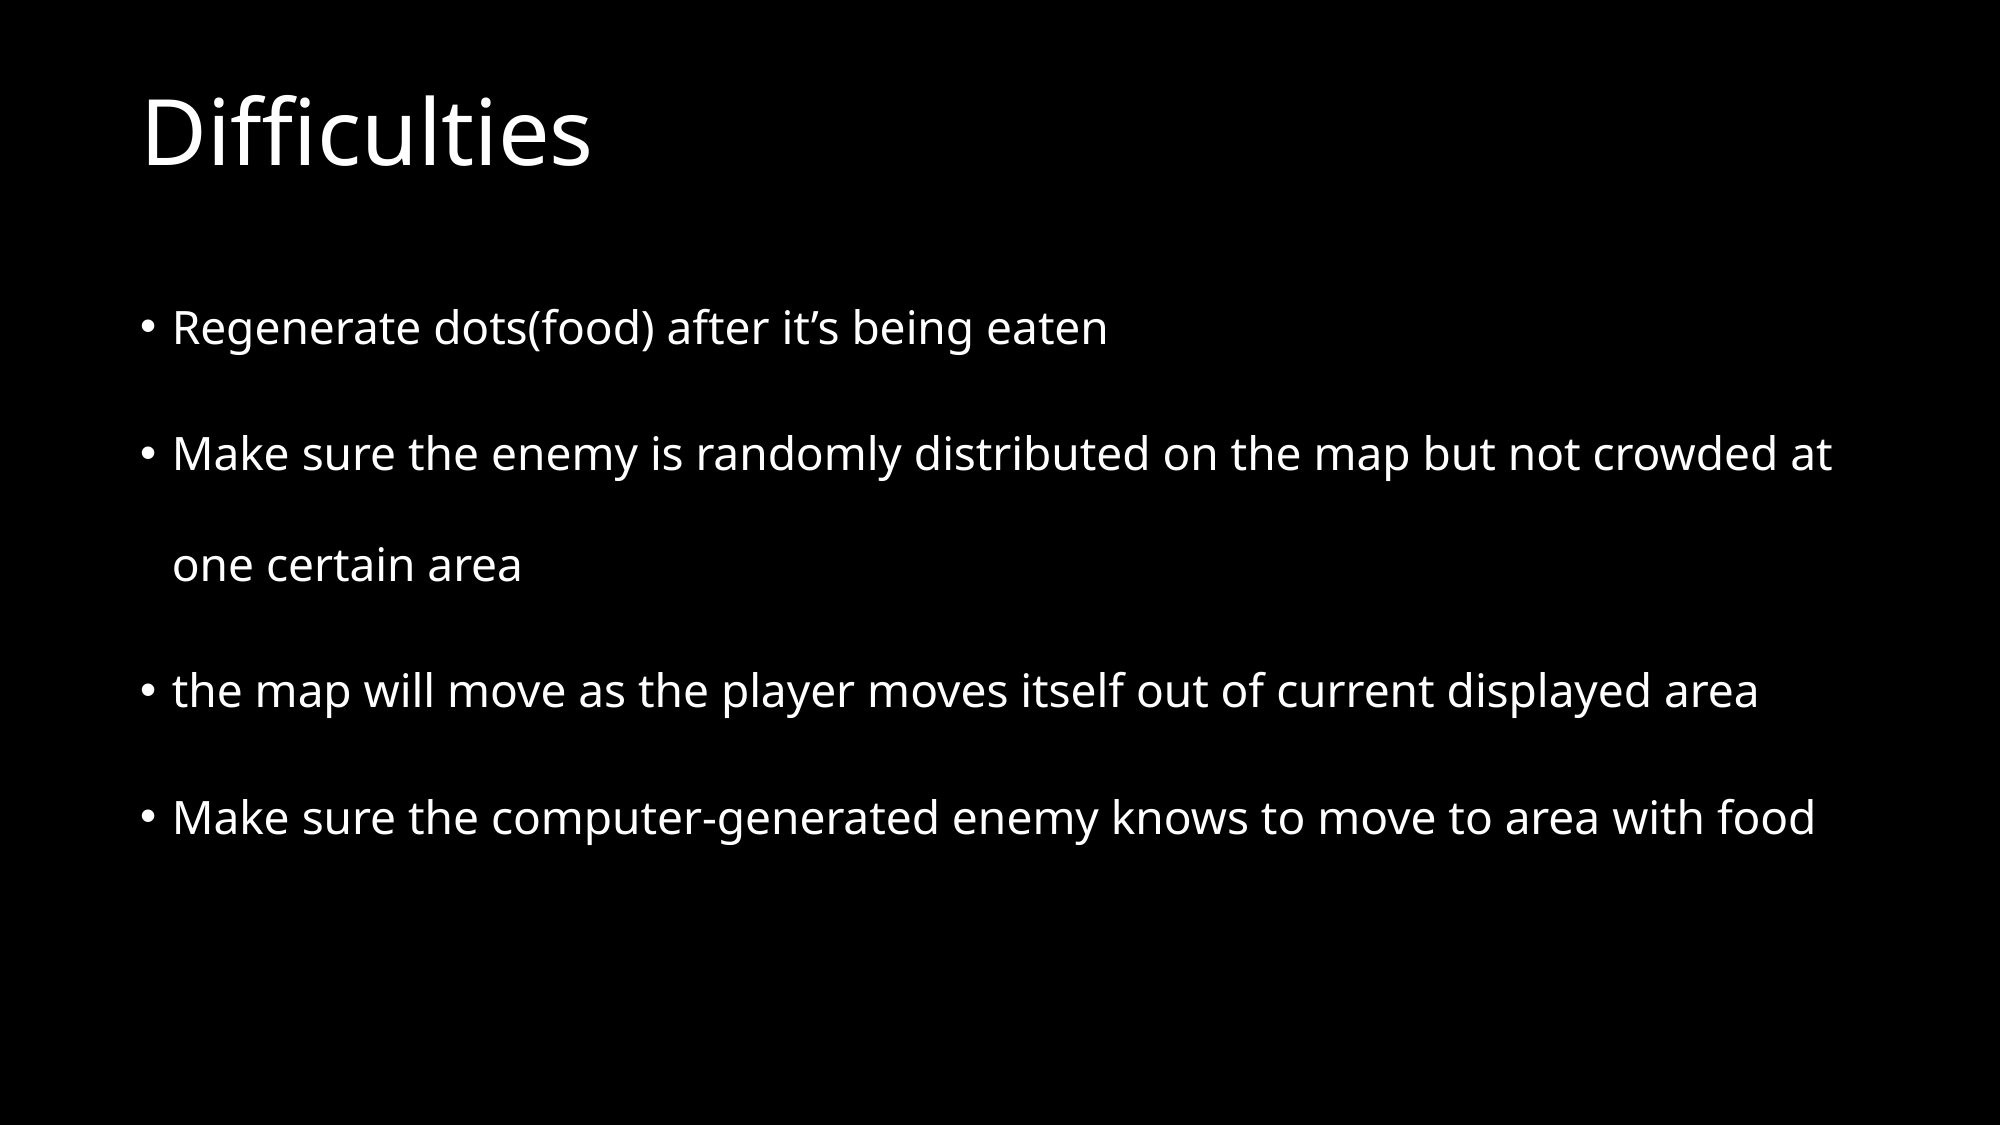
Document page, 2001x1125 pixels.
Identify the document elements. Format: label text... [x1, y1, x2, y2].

list Regenerate dots(food) after it’s being eaten Make sure the enemy is randomly distributed on the map but not crowded at one certain area the map will move as the player moves itself out of current displayed area Make sure the computer-generated enemy knows to move to area with food [125, 235, 1875, 1000]
title Difficulties [125, 78, 1625, 217]
